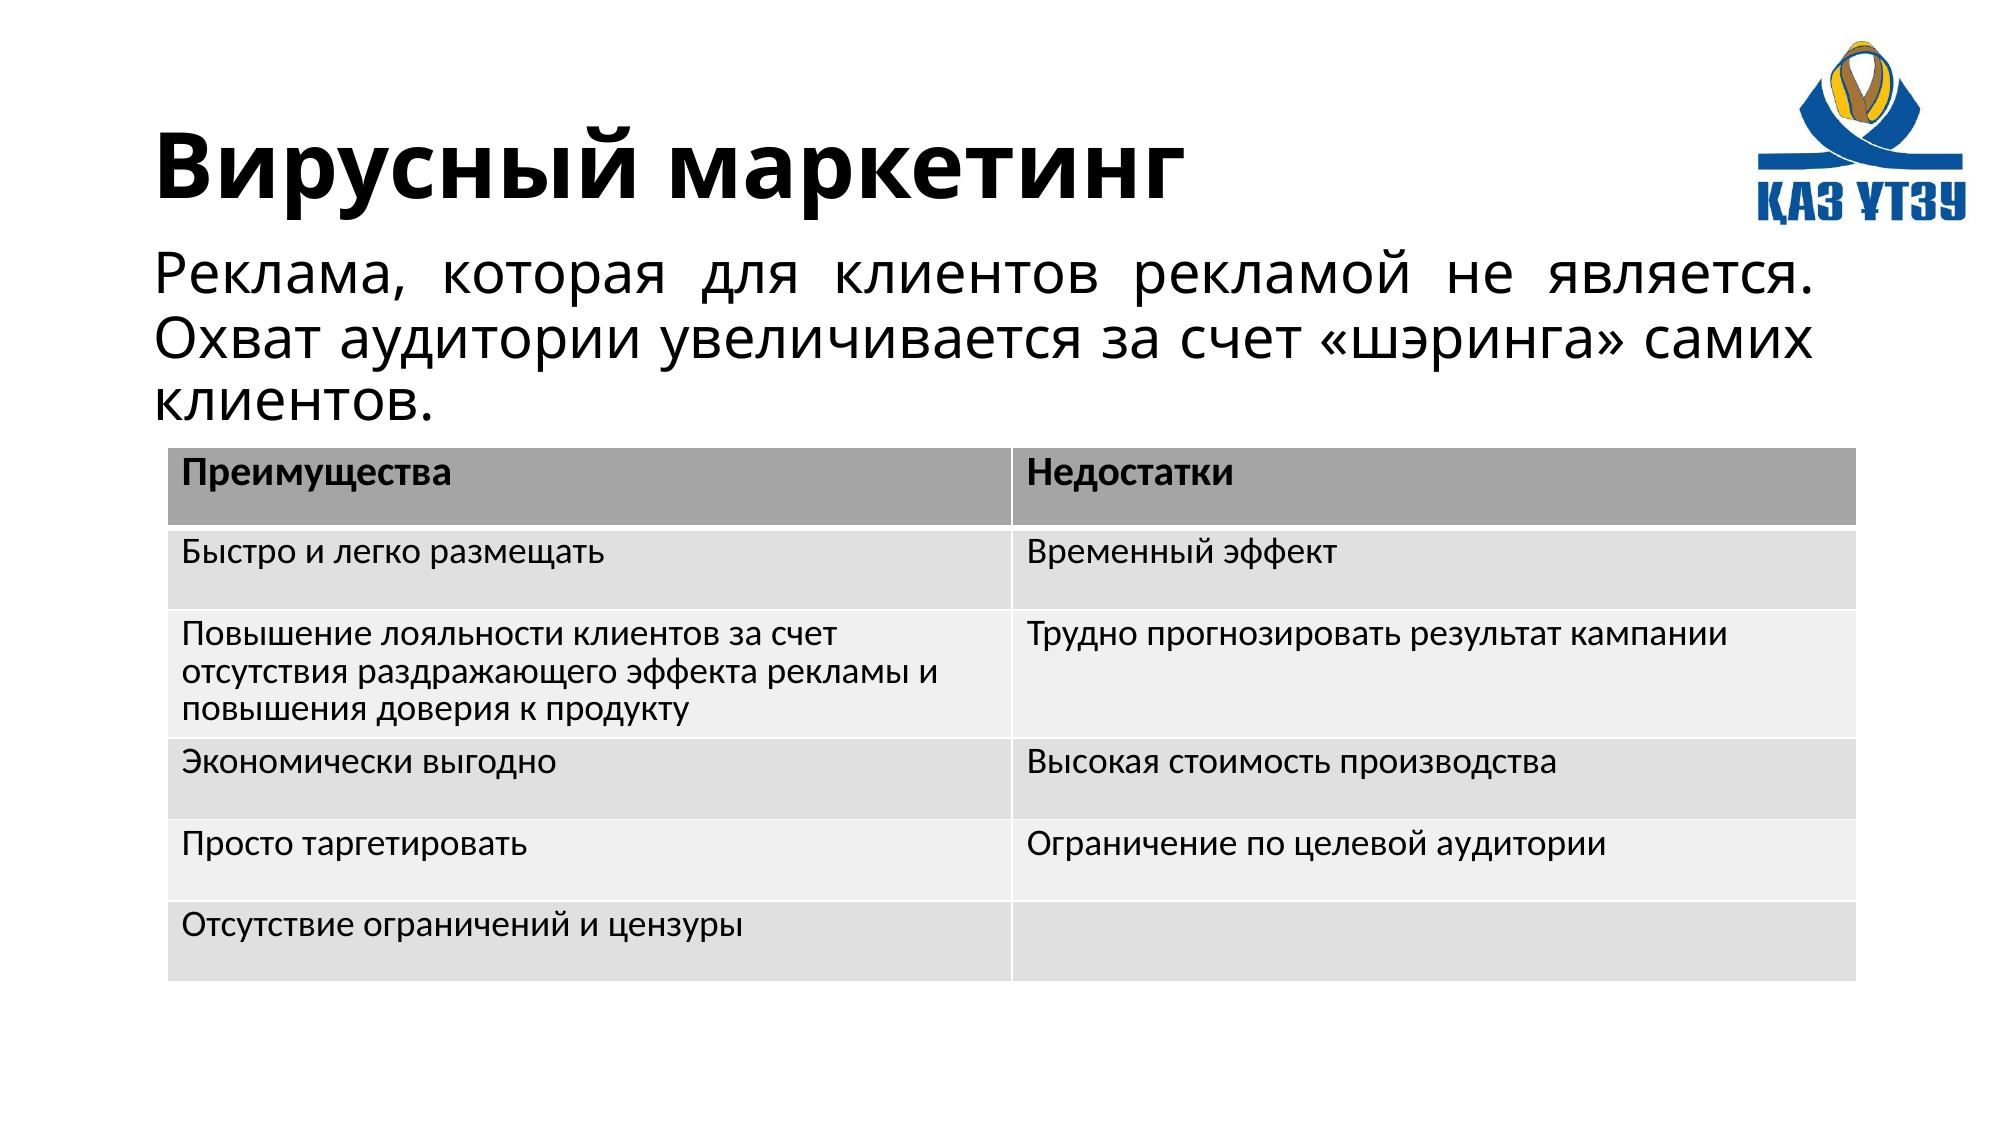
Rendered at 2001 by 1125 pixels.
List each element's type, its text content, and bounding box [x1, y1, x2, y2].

table_cell Трудно прогнозировать результат кампании [1013, 611, 1856, 737]
table_cell Просто таргетировать [168, 820, 1011, 900]
picture [1754, 37, 1970, 227]
table_header Недостатки [1013, 448, 1856, 525]
table_header Преимущества [168, 448, 1011, 525]
table_cell Экономически выгодно [168, 739, 1011, 819]
table_cell Ограничение по целевой аудитории [1013, 820, 1856, 900]
table_cell Быстро и легко размещать [168, 531, 1011, 609]
table_cell [1013, 902, 1856, 981]
table_cell Высокая стоимость производства [1013, 739, 1856, 819]
table_cell Отсутствие ограничений и цензуры [168, 902, 1011, 981]
table_cell Временный эффект [1013, 531, 1856, 609]
list Реклама, которая для клиентов рекламой не является. Охват аудитории увеличивается за счет «шэринга» самих клиентов. [106, 228, 1832, 443]
title Вирусный маркетинг [137, 59, 1863, 278]
table_cell Повышение лояльности клиентов за счет отсутствия раздражающего эффекта рекламы и повышения доверия к продукту [168, 611, 1011, 737]
